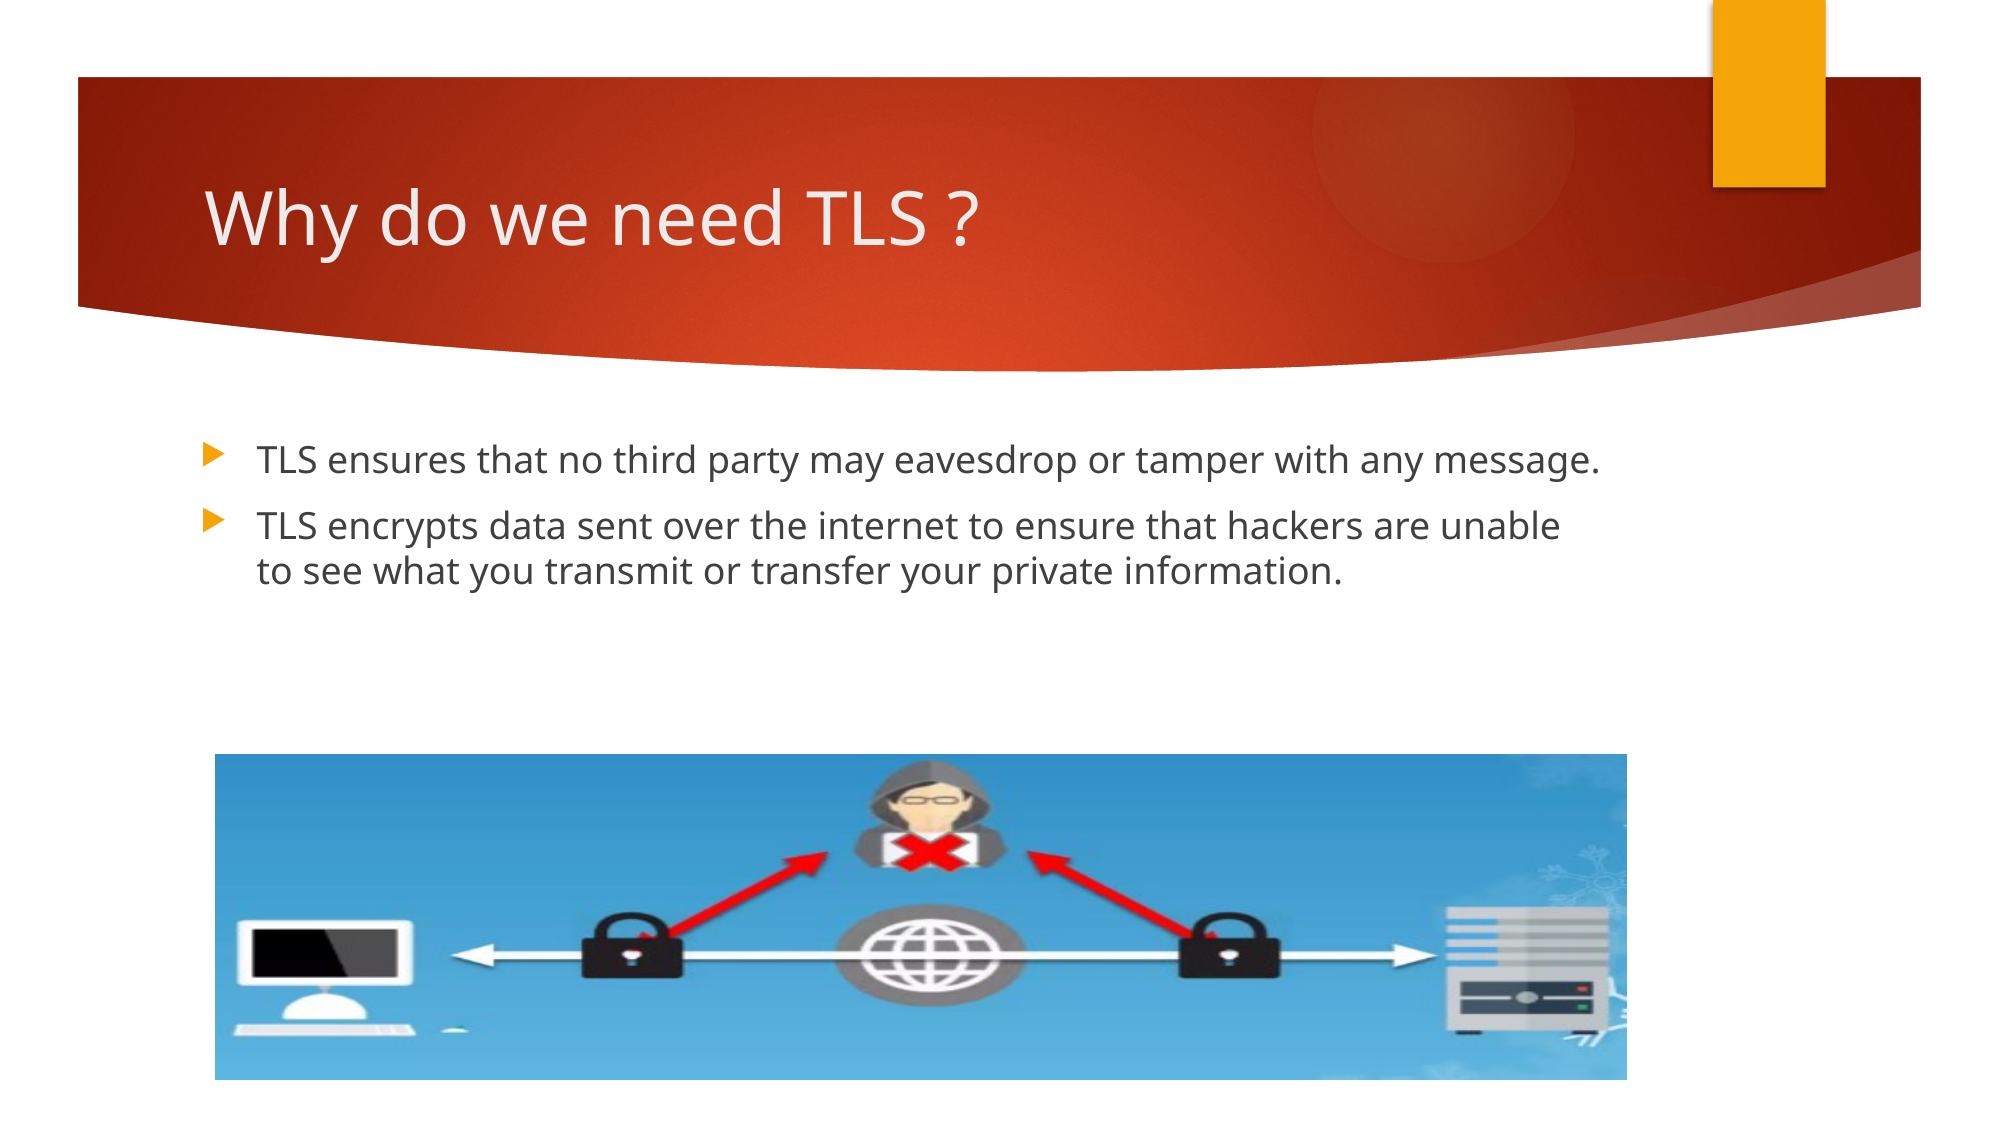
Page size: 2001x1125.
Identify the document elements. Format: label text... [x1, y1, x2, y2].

picture [215, 753, 1627, 1081]
title Why do we need TLS ? [189, 155, 1627, 275]
list TLS ensures that no third party may eavesdrop or tamper with any message. TLS encrypts data sent over the internet to ensure that hackers are unable to see what you transmit or transfer your private information. [185, 428, 1623, 989]
